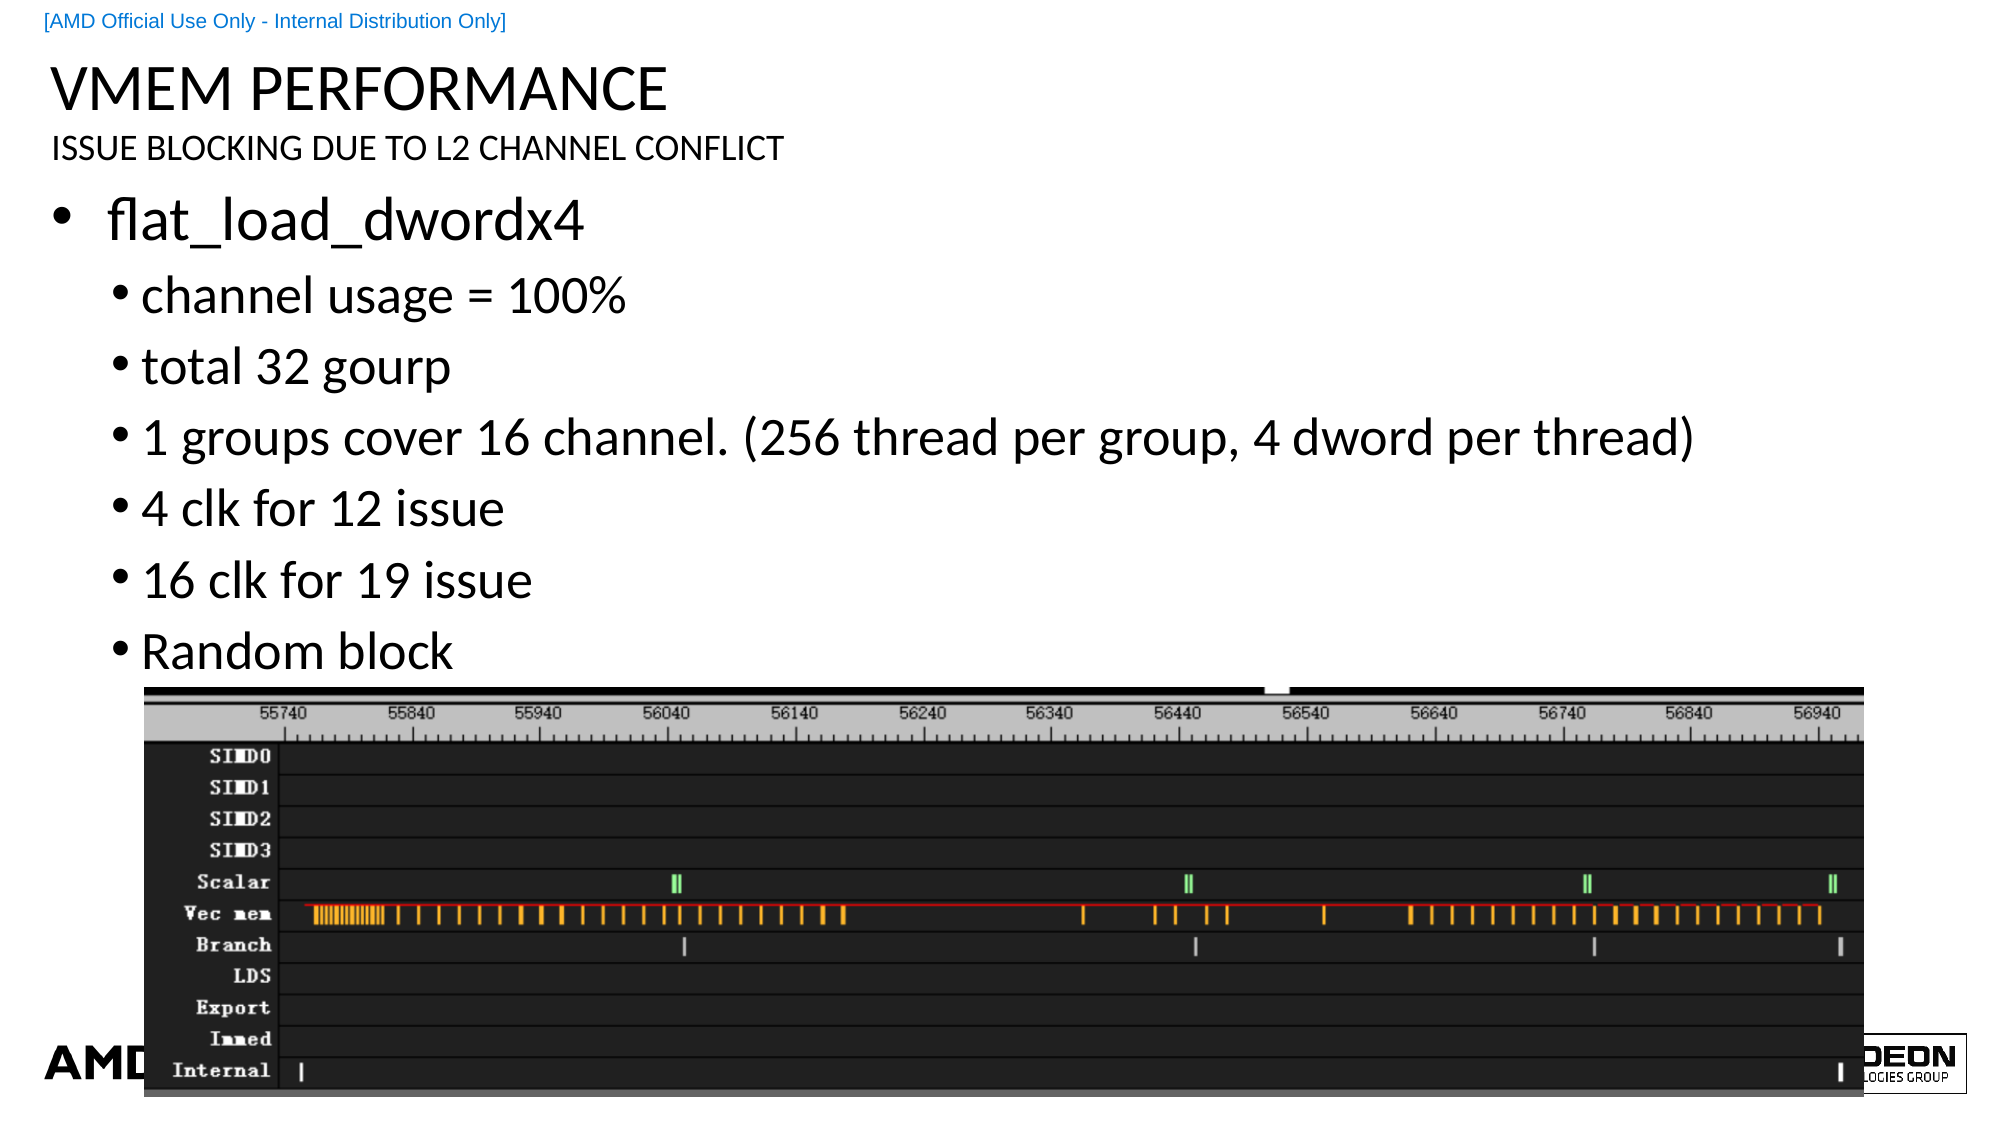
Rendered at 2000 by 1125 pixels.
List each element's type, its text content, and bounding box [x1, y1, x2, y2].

picture [144, 687, 1967, 1097]
list Issue blocking due to l2 channel conflict [51, 123, 1957, 170]
list flat_load_dwordx4 channel usage = 100% total 32 gourp 1 groups cover 16 channel. (256 thread per group, 4 dword per thread) 4 clk for 12 issue 16 clk for 19 issue Random block [51, 170, 1957, 1026]
title VMEM PERFORMANCE [50, 45, 1956, 124]
